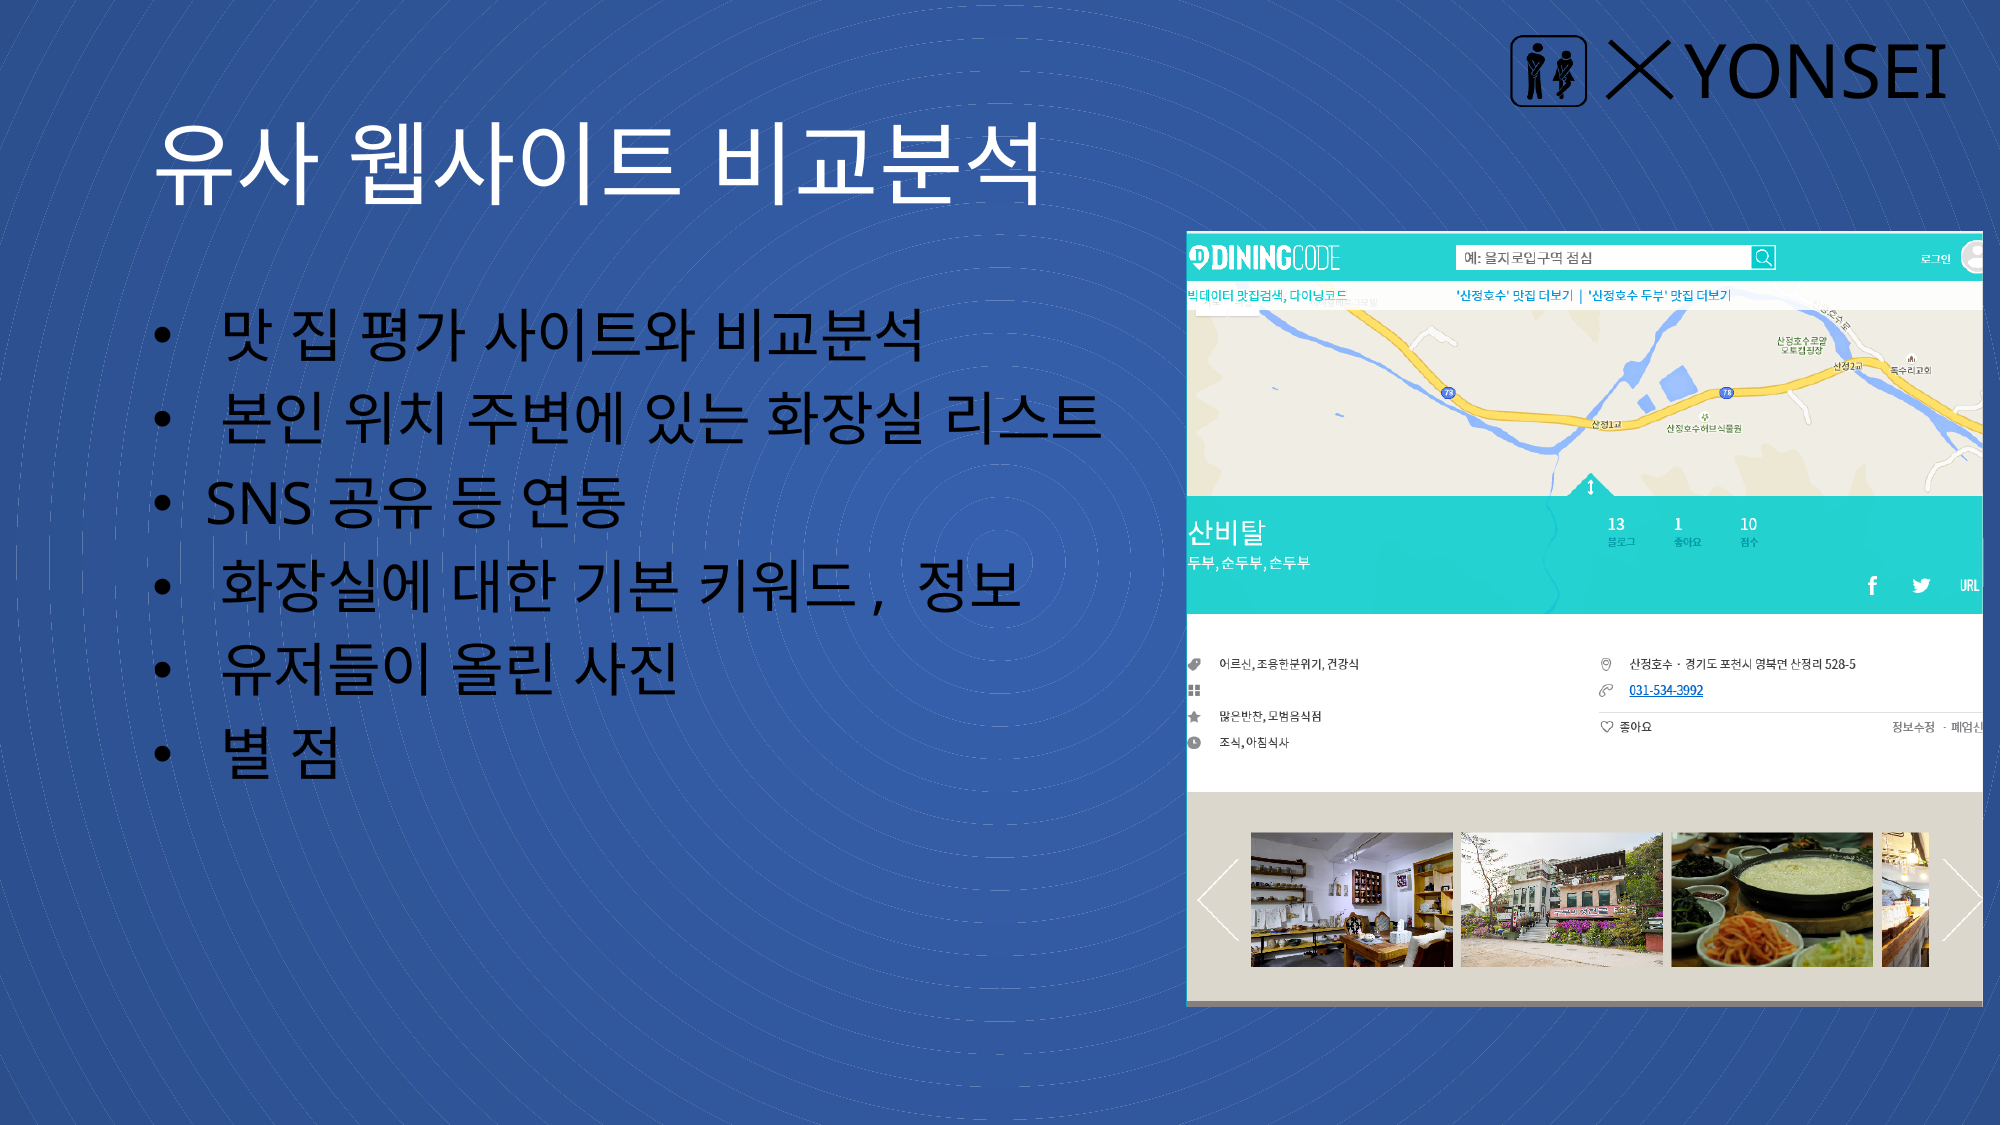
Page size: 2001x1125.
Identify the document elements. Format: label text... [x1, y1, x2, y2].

list 맛 집 평가 사이트와 비교분석 본인 위치 주변에 있는 화장실 리스트 SNS공유 등 연동 화장실에 대한 기본 키워드, 정보 유저들이 올린 사진 별 점 [137, 299, 1186, 891]
title 유사 웹사이트 비교분석 [137, 59, 1863, 278]
picture [1186, 231, 1983, 1007]
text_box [1509, 16, 1972, 214]
